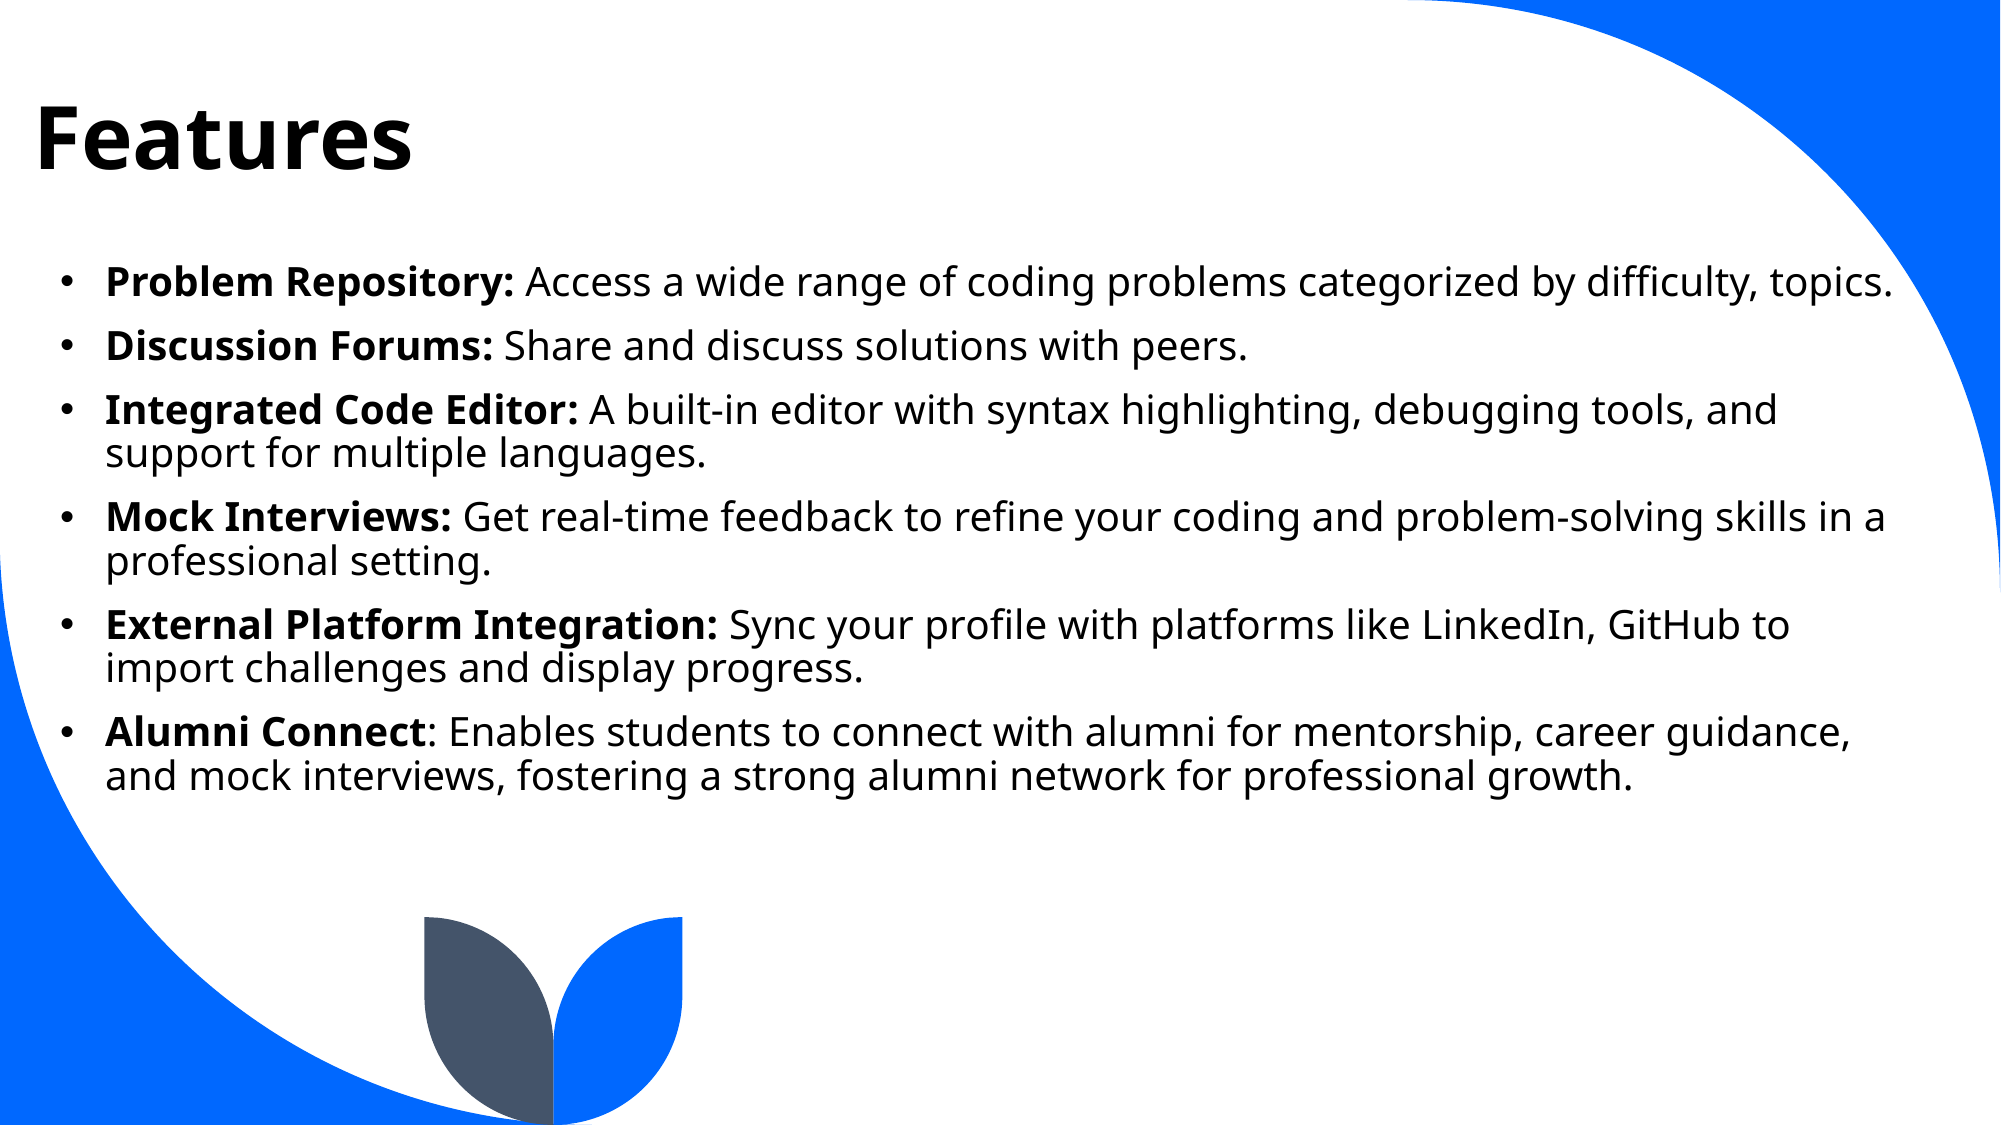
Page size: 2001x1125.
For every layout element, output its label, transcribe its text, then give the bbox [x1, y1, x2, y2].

list Problem Repository: Access a wide range of coding problems categorized by difficulty, topics. Discussion Forums: Share and discuss solutions with peers. Integrated Code Editor: A built-in editor with syntax highlighting, debugging tools, and support for multiple languages. Mock Interviews: Get real-time feedback to refine your coding and problem-solving skills in a professional setting. External Platform Integration: Sync your profile with platforms like LinkedIn, GitHub to import challenges and display progress. Alumni Connect: Enables students to connect with alumni for mentorship, career guidance, and mock interviews, fostering a strong alumni network for professional growth. [45, 254, 1925, 842]
title Features [18, 75, 1886, 194]
